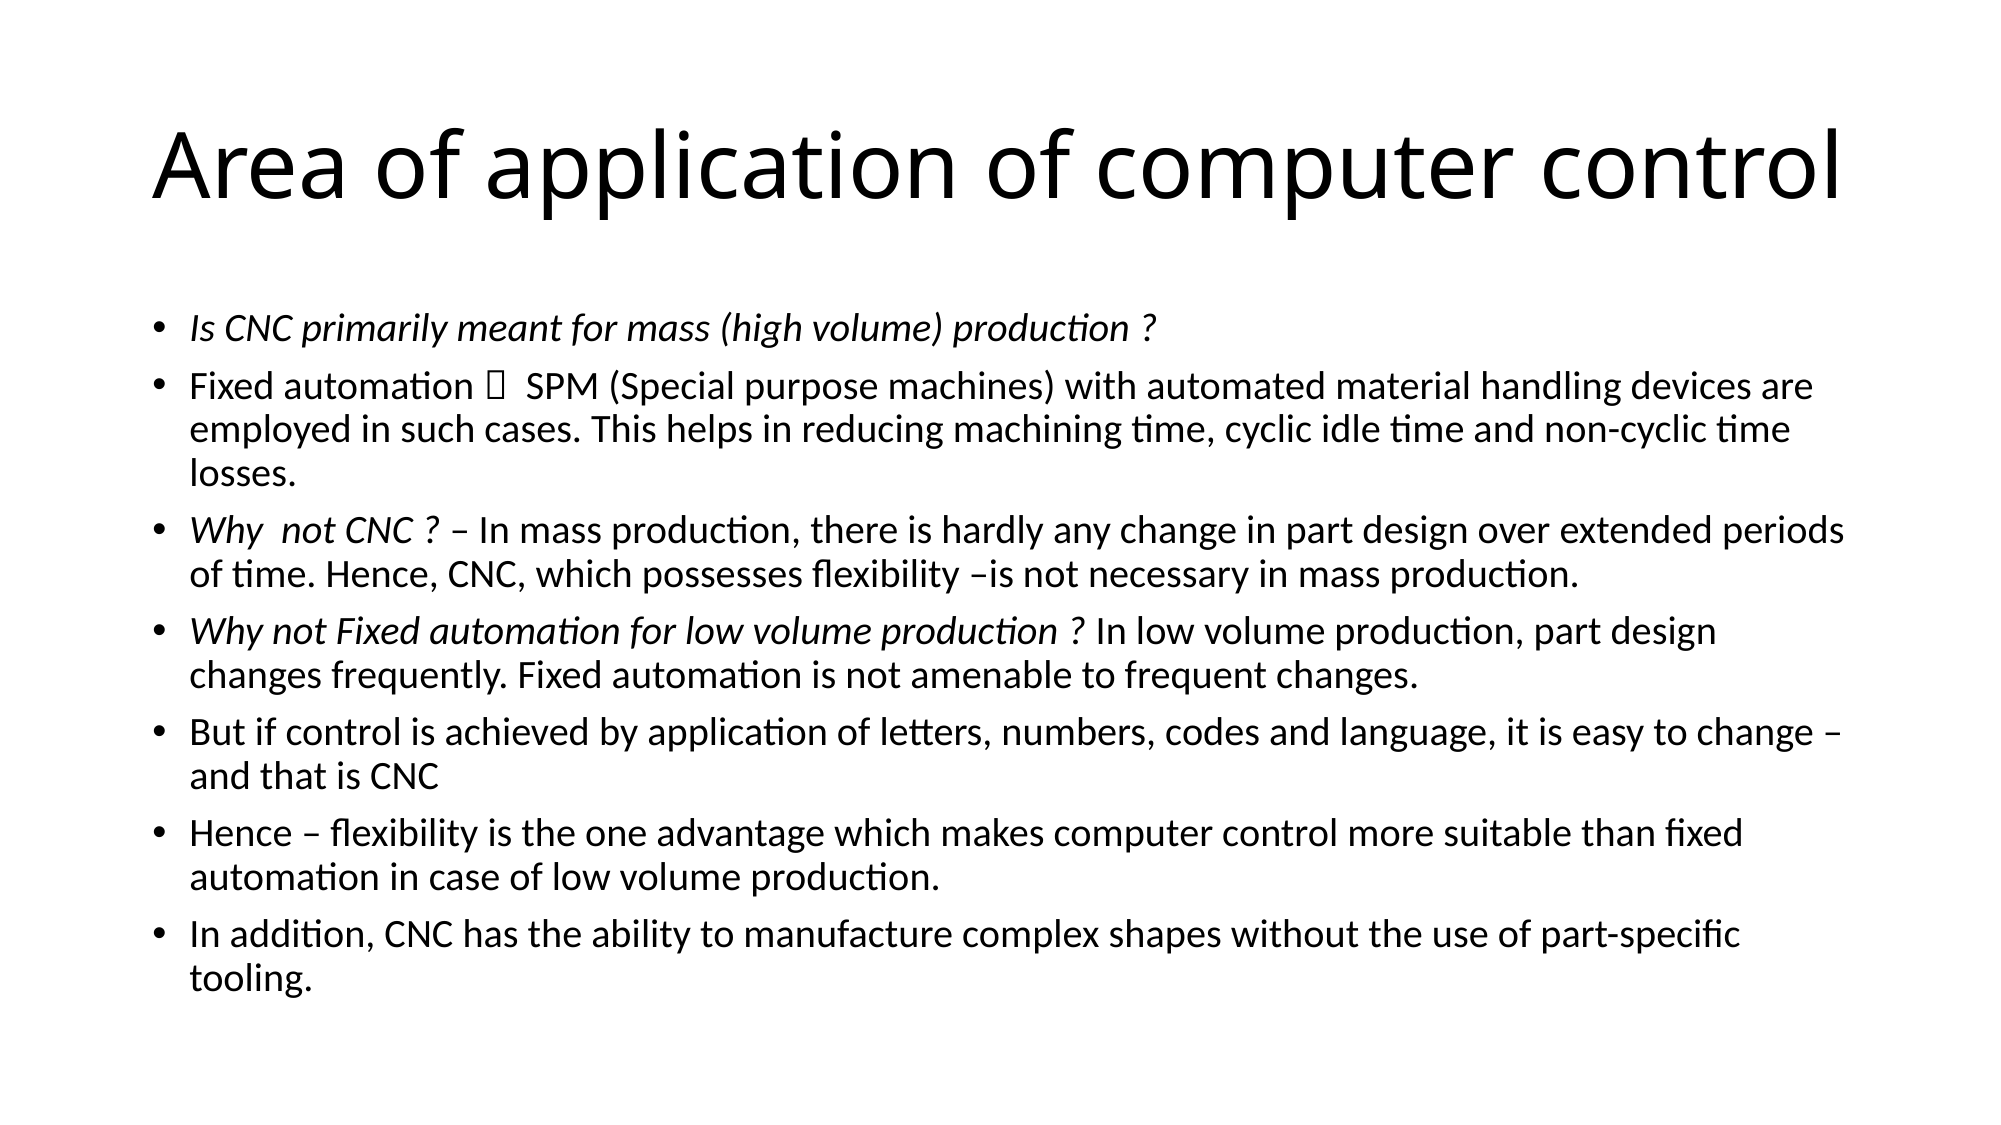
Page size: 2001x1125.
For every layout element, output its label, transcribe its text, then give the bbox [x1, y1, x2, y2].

list Is CNC primarily meant for mass (high volume) production ? Fixed automation  SPM (Special purpose machines) with automated material handling devices are employed in such cases. This helps in reducing machining time, cyclic idle time and non-cyclic time losses. Why not CNC ? – In mass production, there is hardly any change in part design over extended periods of time. Hence, CNC, which possesses flexibility –is not necessary in mass production. Why not Fixed automation for low volume production ? In low volume production, part design changes frequently. Fixed automation is not amenable to frequent changes. But if control is achieved by application of letters, numbers, codes and language, it is easy to change – and that is CNC Hence – flexibility is the one advantage which makes computer control more suitable than fixed automation in case of low volume production. In addition, CNC has the ability to manufacture complex shapes without the use of part-specific tooling. [137, 299, 1863, 1014]
title Area of application of computer control [137, 59, 1863, 278]
